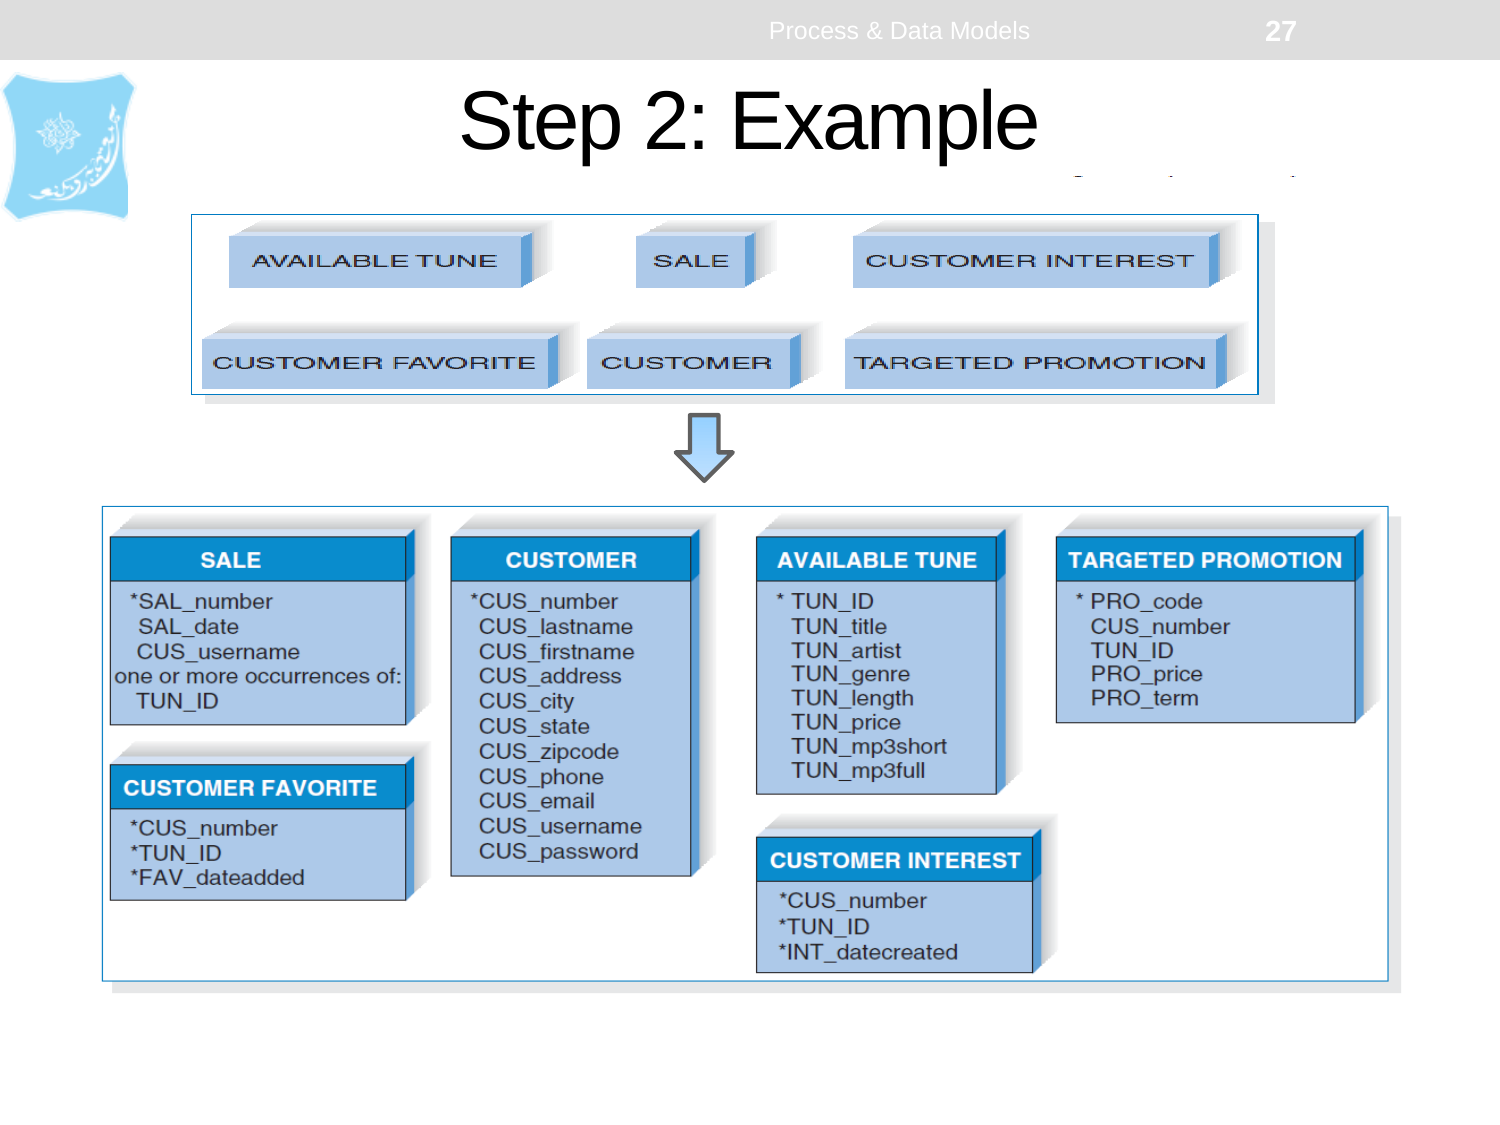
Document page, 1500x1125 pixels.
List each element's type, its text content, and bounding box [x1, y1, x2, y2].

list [44, 486, 1426, 1011]
text_box [673, 424, 735, 483]
footer Process & Data Models [562, 3, 1238, 57]
title Step 2: Example [75, 56, 1425, 177]
slide_number 27 [1250, 3, 1425, 57]
picture [0, 72, 1314, 416]
